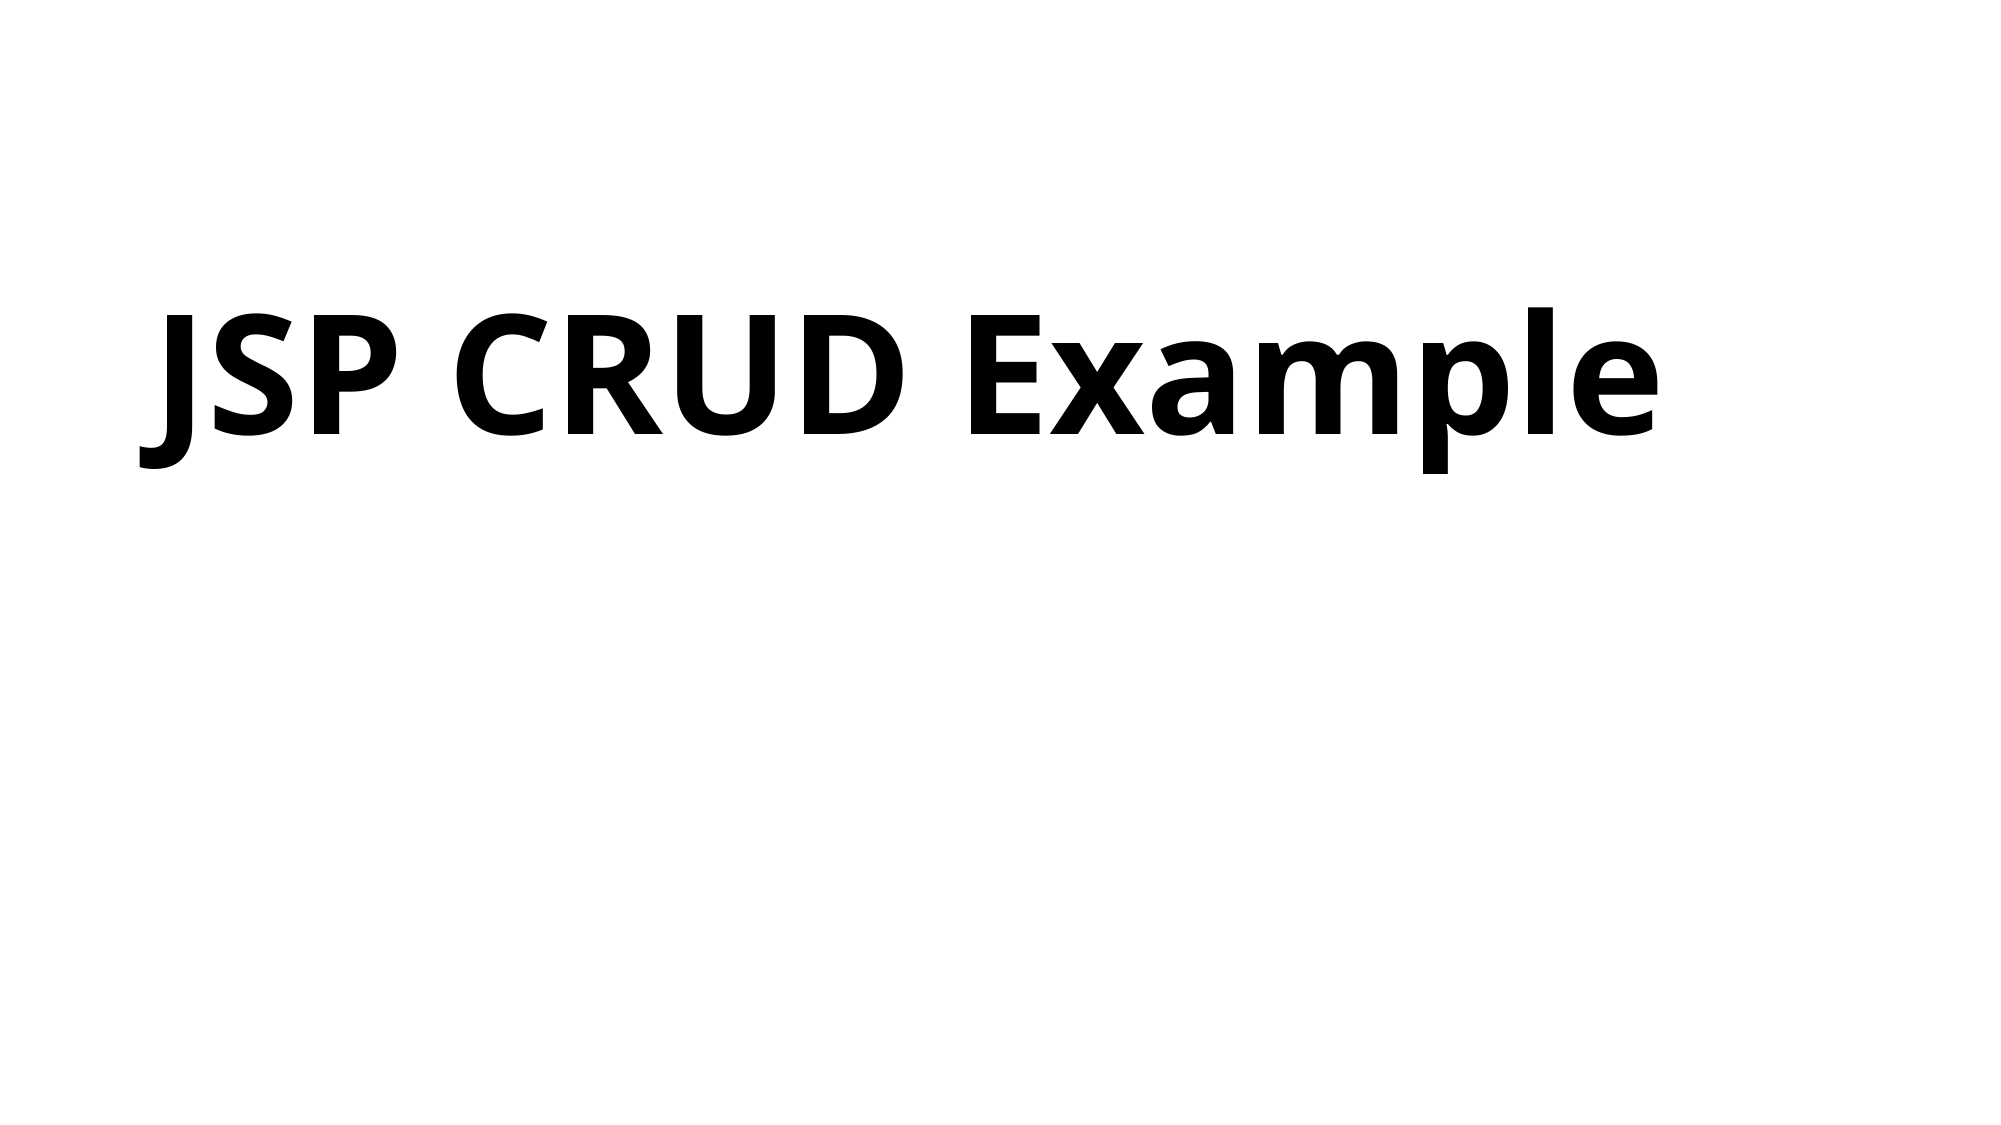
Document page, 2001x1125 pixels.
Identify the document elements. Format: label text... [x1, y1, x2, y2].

title JSP CRUD Example [137, 271, 1863, 490]
